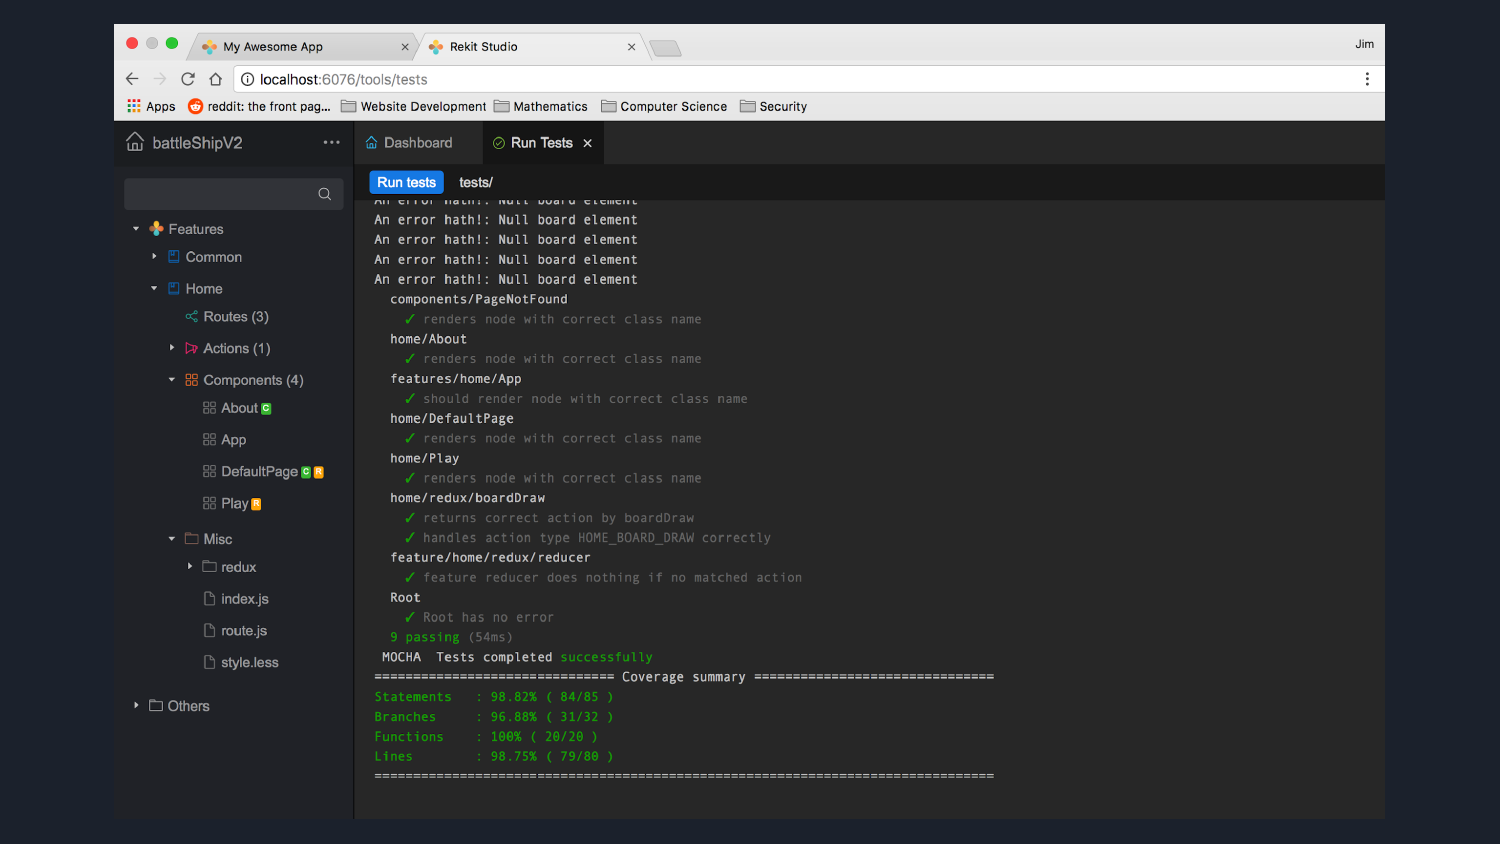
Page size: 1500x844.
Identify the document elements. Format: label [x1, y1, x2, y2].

picture [114, 24, 1386, 819]
